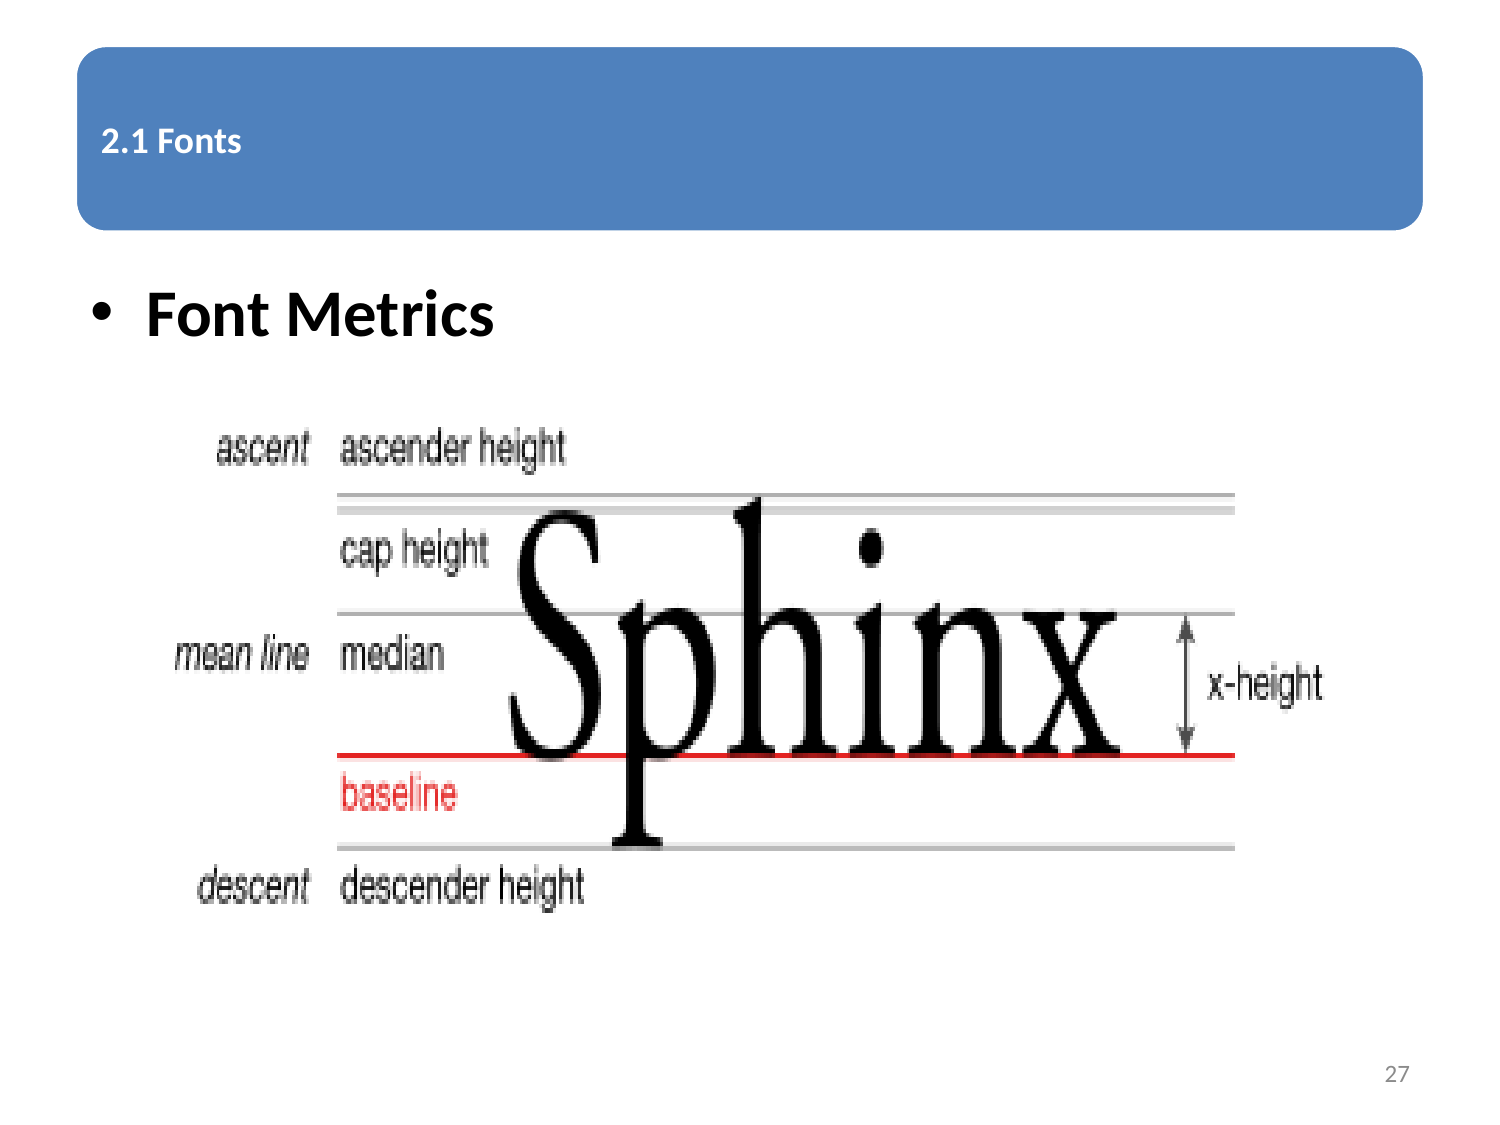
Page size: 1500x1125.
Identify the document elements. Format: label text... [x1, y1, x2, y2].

slide_number 27 [1074, 1042, 1425, 1103]
picture [174, 427, 1326, 913]
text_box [74, 44, 1426, 233]
list Font Metrics [75, 262, 1425, 1005]
